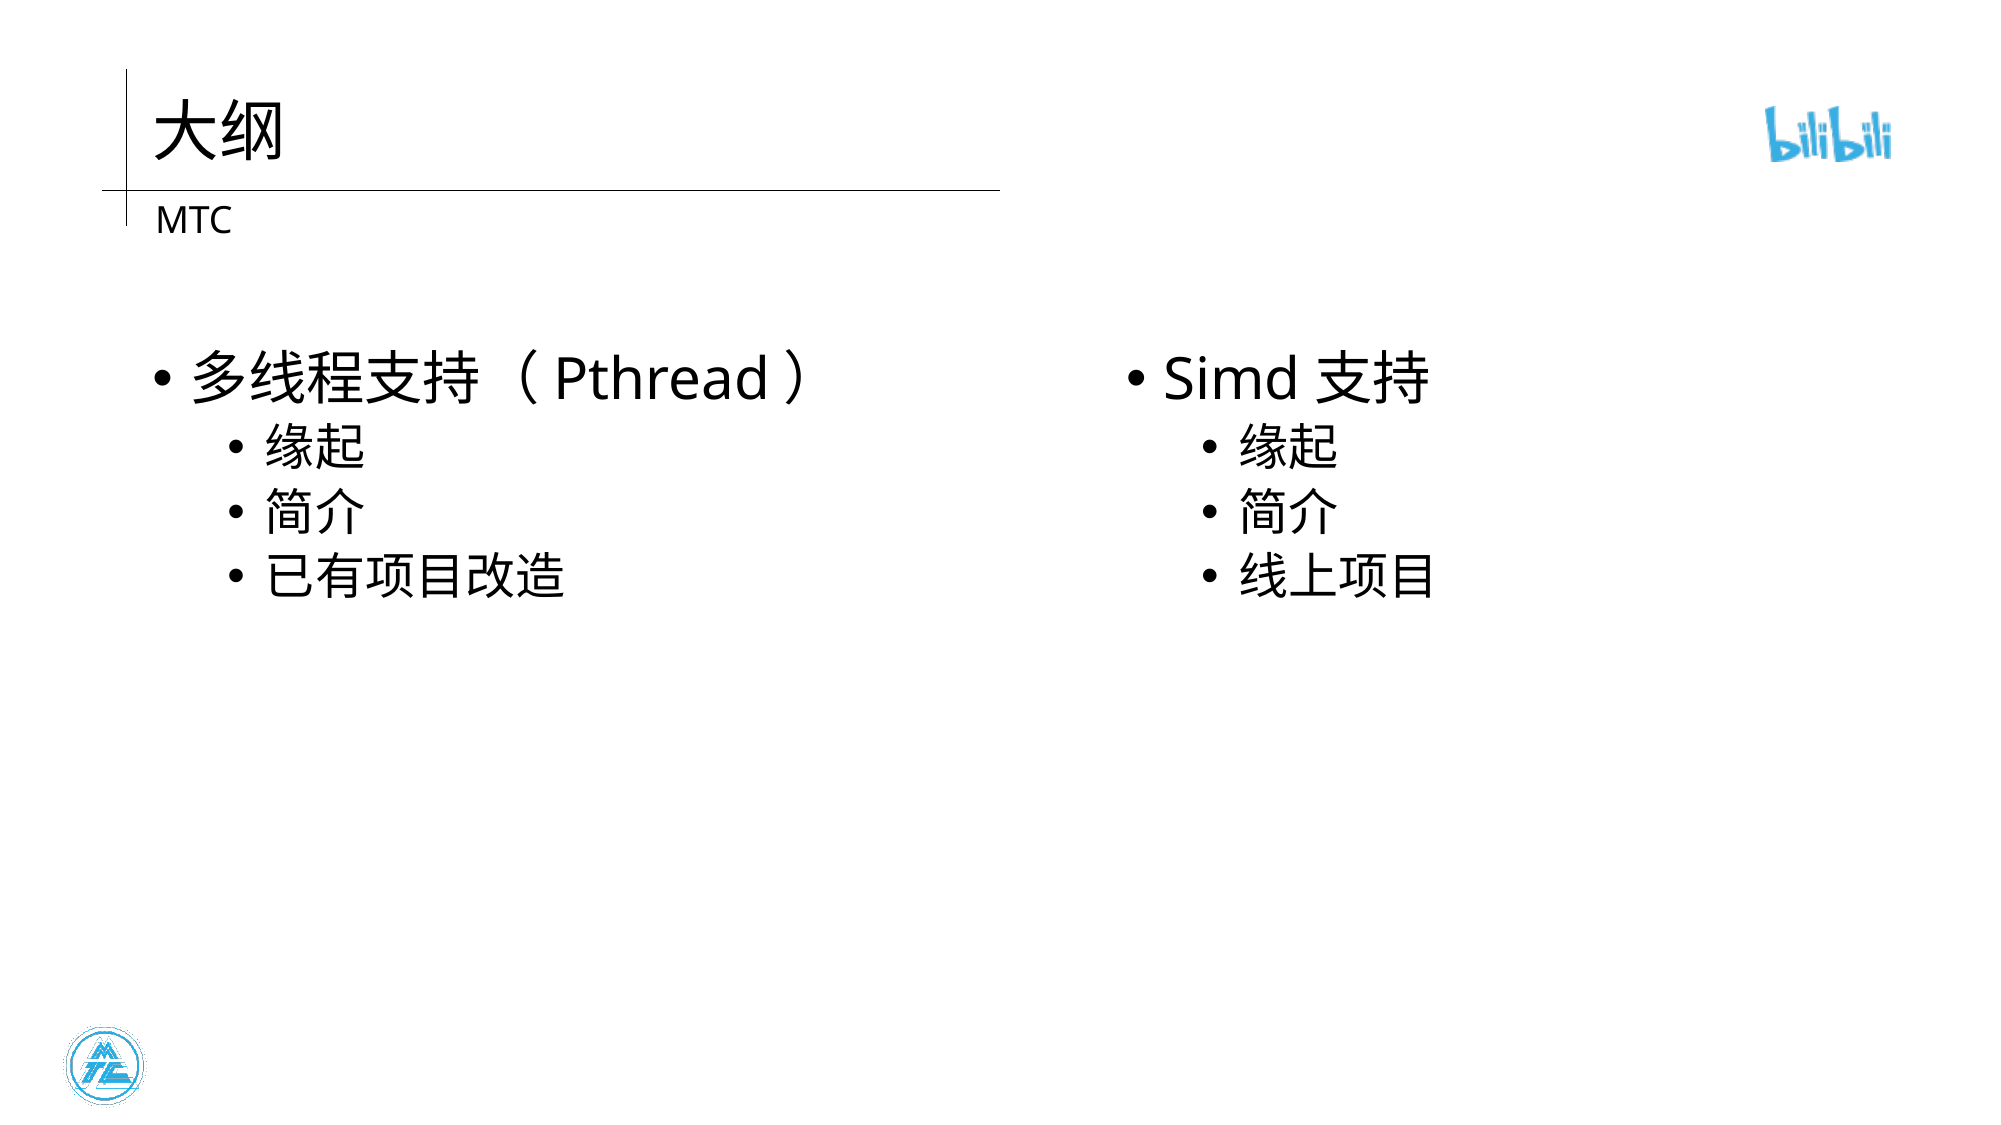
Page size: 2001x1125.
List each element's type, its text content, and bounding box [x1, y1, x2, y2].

picture [1765, 106, 1891, 162]
list 多线程支持（Pthread） 缘起 简介 已有项目改造 [137, 341, 988, 847]
picture [62, 1010, 147, 1120]
title 大纲 [137, 77, 1733, 191]
list Simd支持 缘起 简介 线上项目 [1111, 341, 1961, 764]
